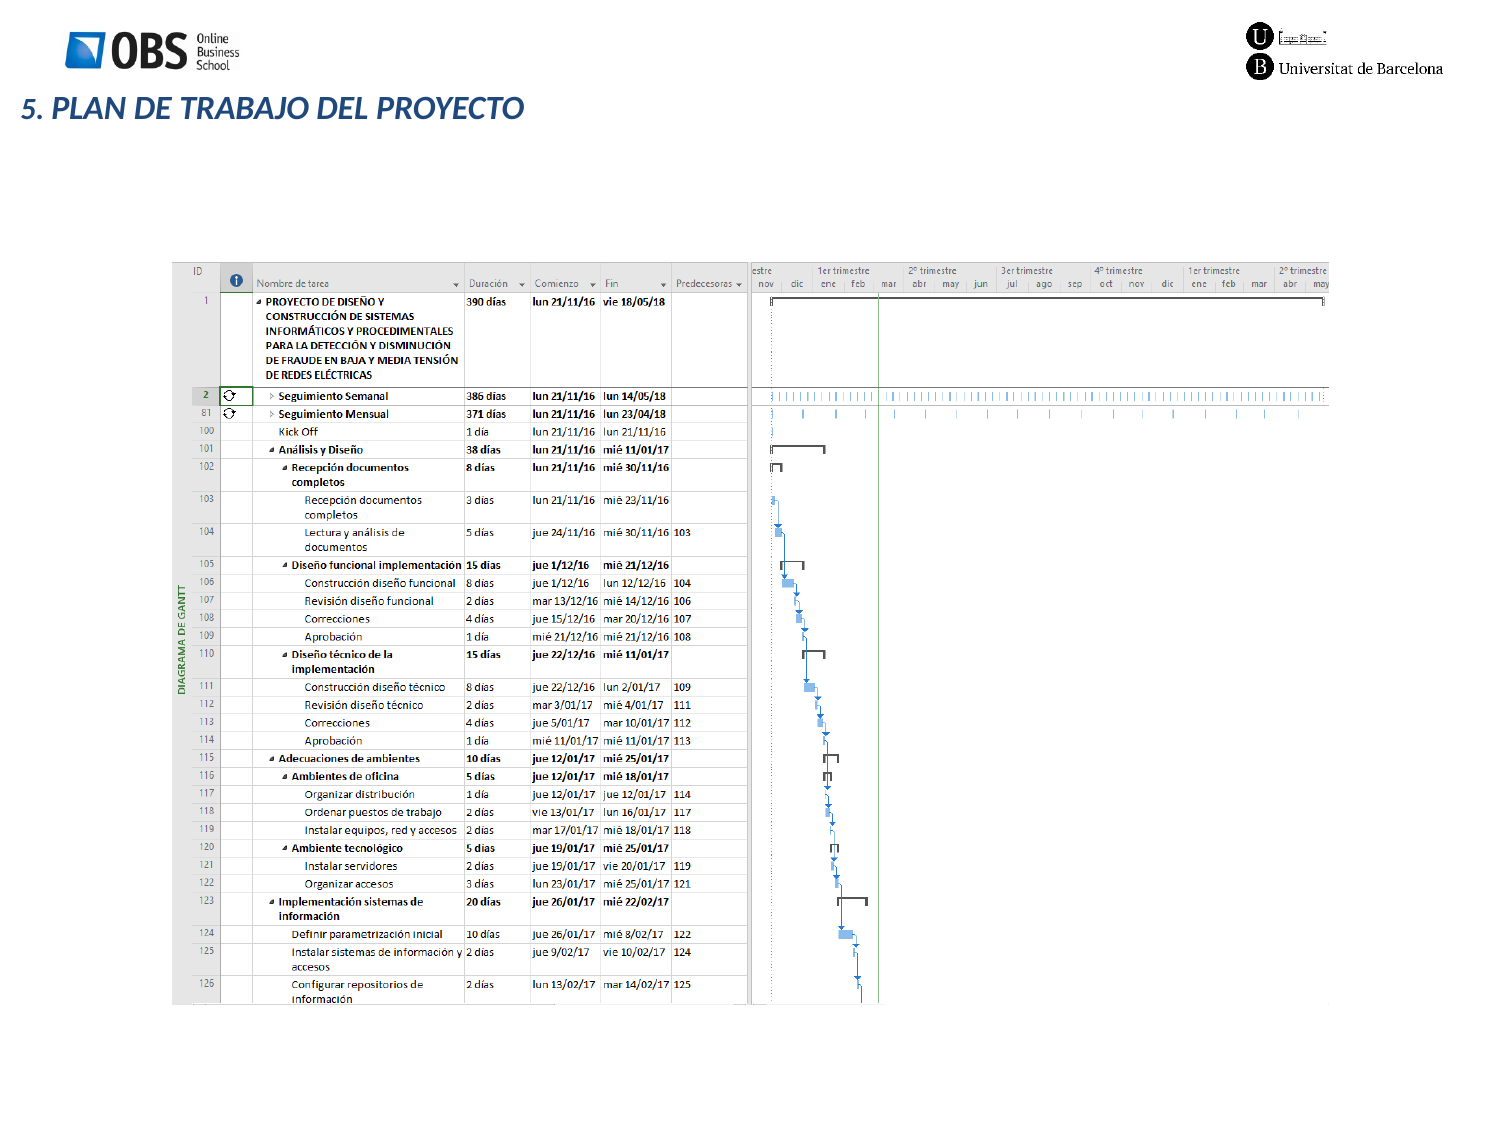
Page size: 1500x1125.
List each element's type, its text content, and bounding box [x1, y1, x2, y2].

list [170, 262, 1330, 1006]
text_box 5. PLAN DE TRABAJO DEL PROYECTO [5, 78, 1356, 135]
picture [1245, 21, 1443, 80]
picture [40, 30, 262, 72]
